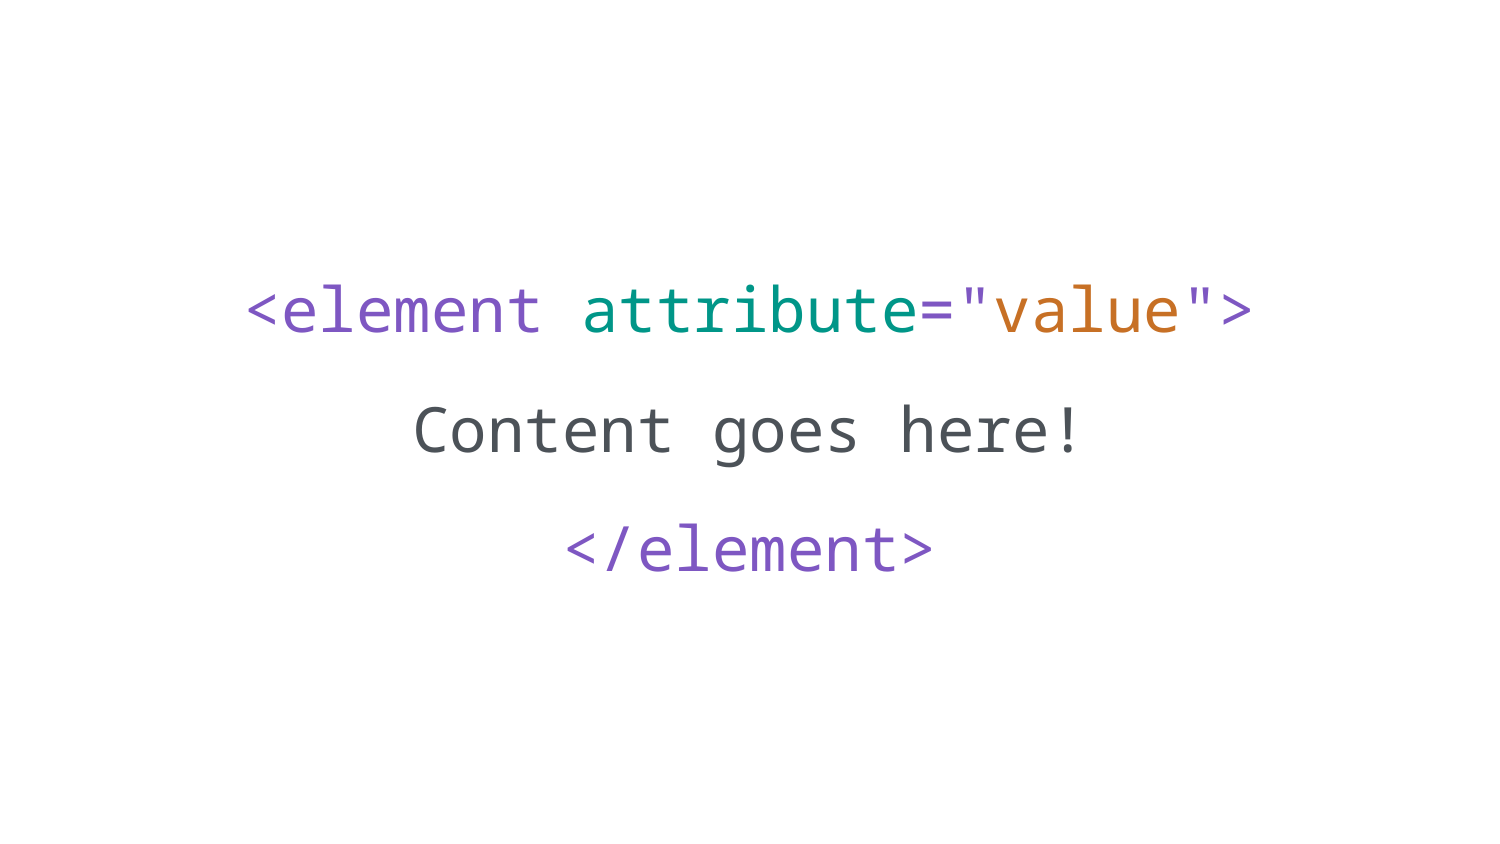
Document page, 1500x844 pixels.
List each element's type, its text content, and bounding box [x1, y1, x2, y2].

text_box <element attribute="value"> Content goes here! </element> [148, 190, 1352, 654]
